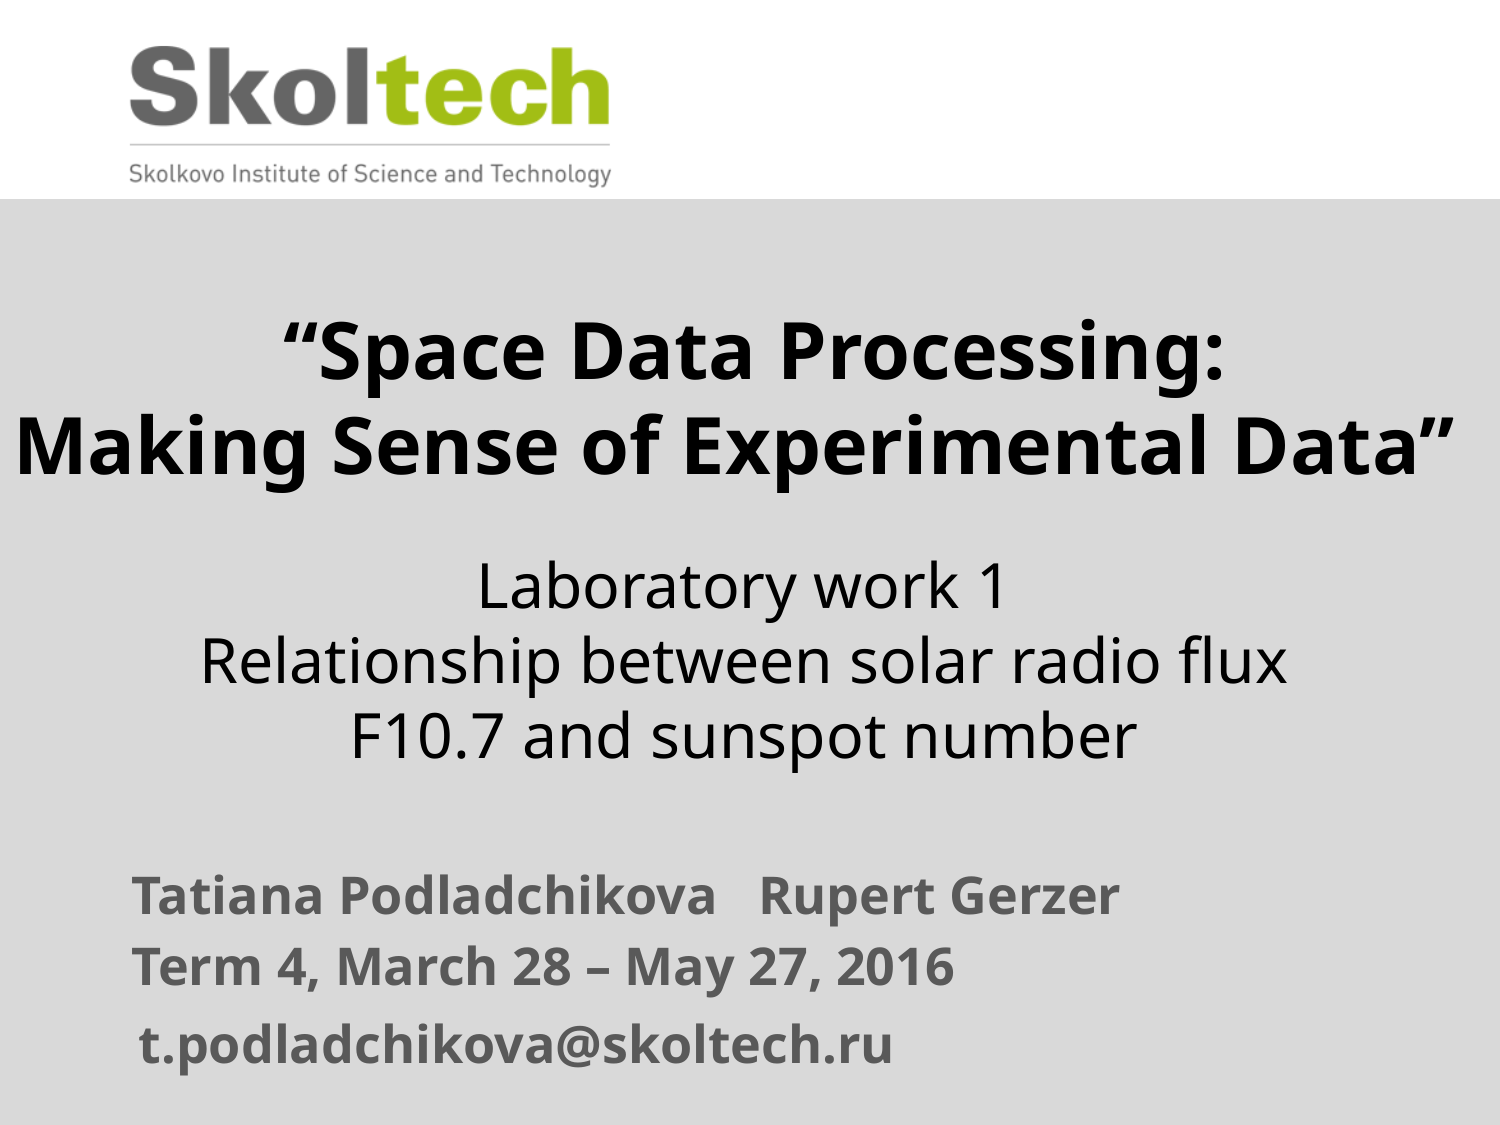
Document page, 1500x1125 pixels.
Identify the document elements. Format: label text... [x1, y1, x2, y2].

text_box t.podladchikova@skoltech.ru [123, 1003, 1022, 1082]
text_box “Space Data Processing: Making Sense of Experimental Data” [0, 292, 1491, 498]
text_box Laboratory work 1 Relationship between solar radio flux F10.7 and sunspot number [107, 538, 1382, 779]
text_box Tatiana Podladchikova Rupert Gerzer [117, 855, 1252, 933]
picture [116, 23, 628, 212]
text_box [0, 197, 1500, 1125]
text_box Term 4, March 28 – May 27, 2016 [117, 926, 1015, 1004]
